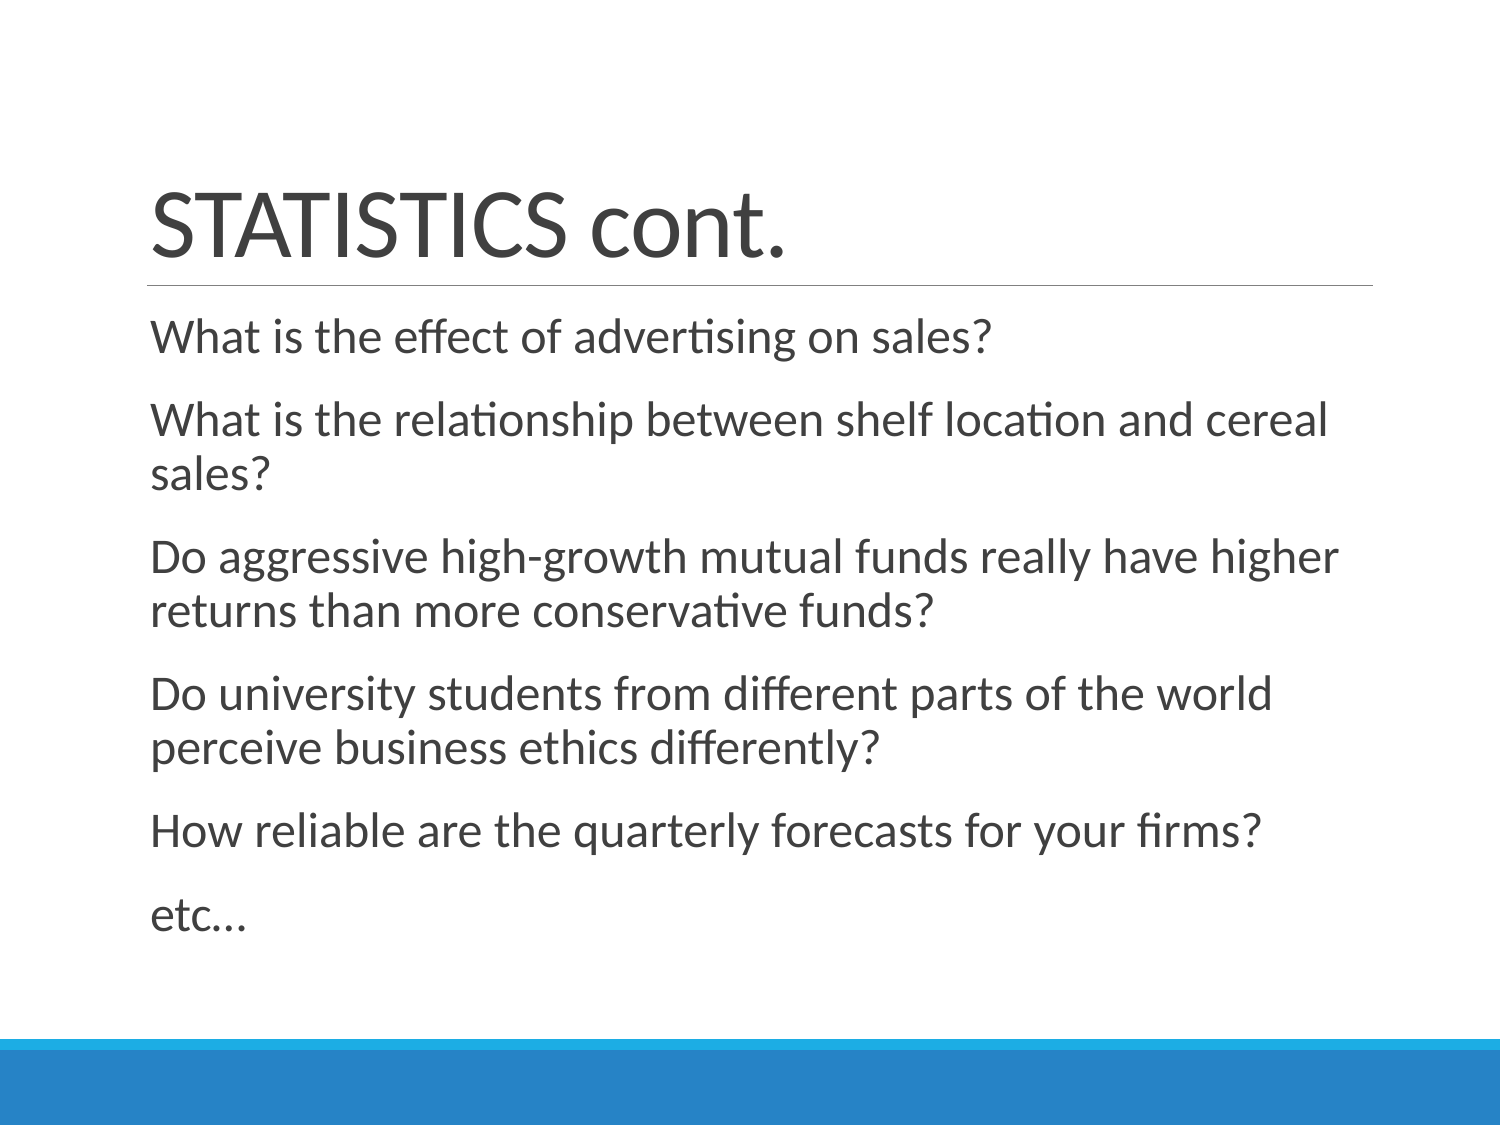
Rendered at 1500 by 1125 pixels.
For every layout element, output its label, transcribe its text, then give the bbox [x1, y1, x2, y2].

list What is the effect of advertising on sales? What is the relationship between shelf location and cereal sales? Do aggressive high-growth mutual funds really have higher returns than more conservative funds? Do university students from different parts of the world perceive business ethics differently? How reliable are the quarterly forecasts for your firms? etc… [135, 302, 1373, 963]
title STATISTICS cont. [135, 47, 1373, 285]
